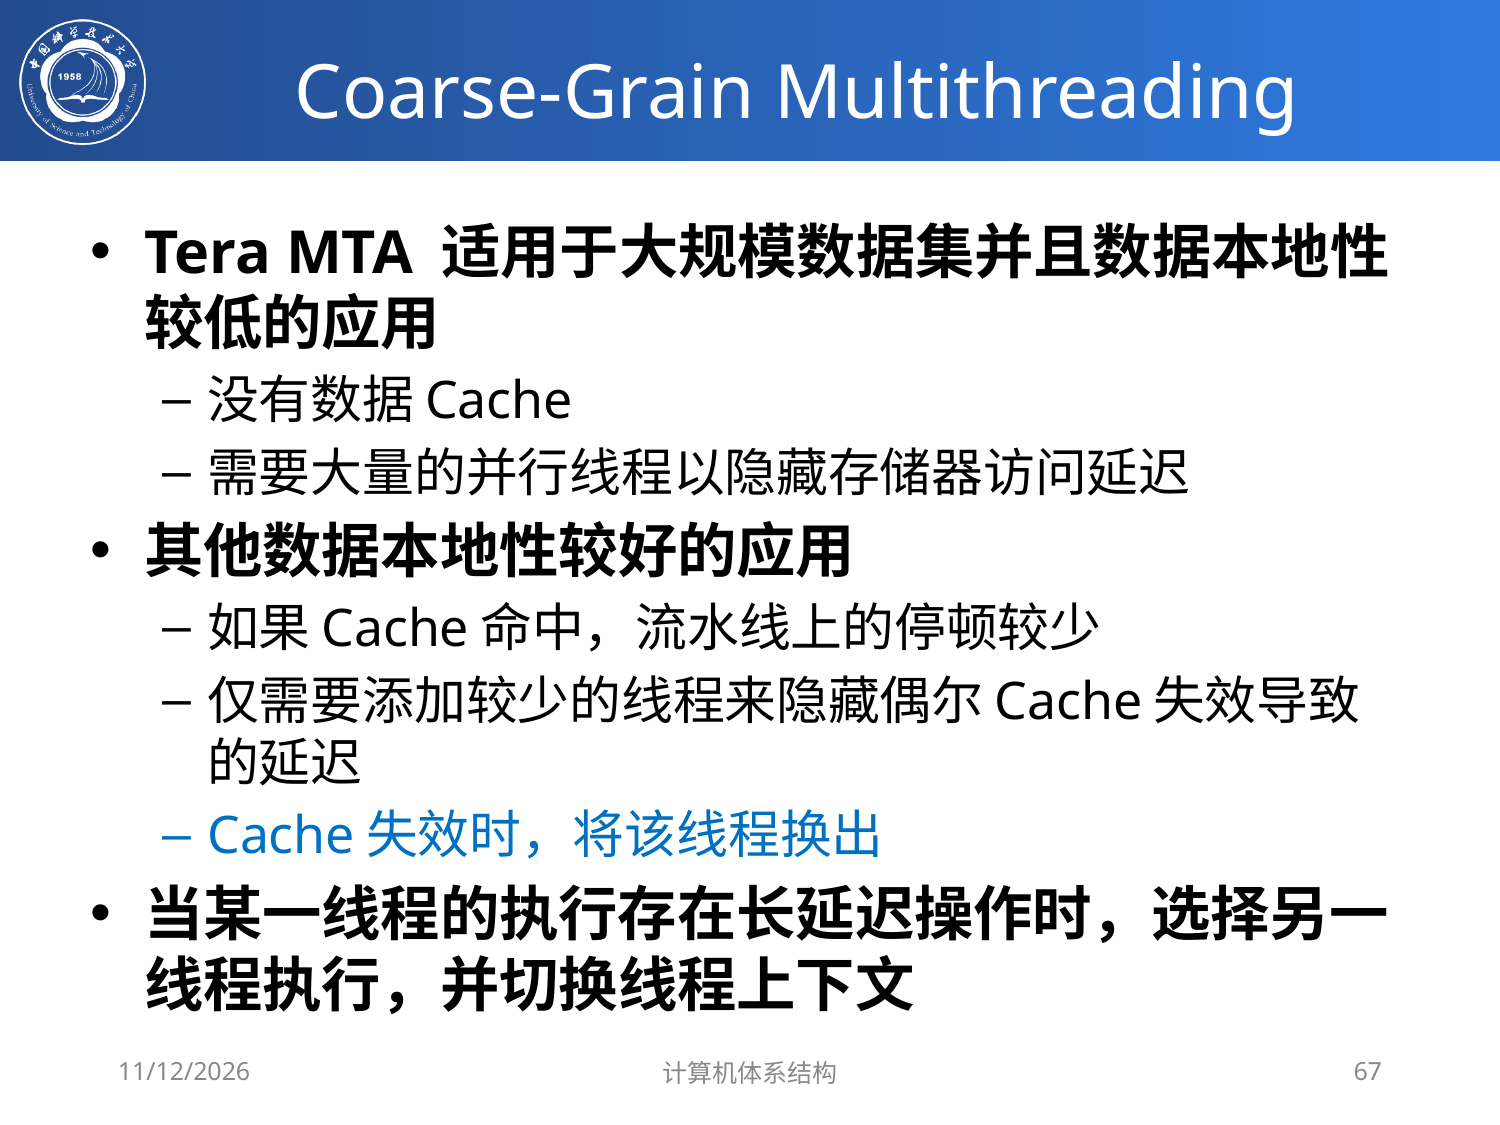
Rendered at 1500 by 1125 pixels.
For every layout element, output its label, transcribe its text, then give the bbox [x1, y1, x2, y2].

picture [19, 19, 146, 145]
text_box 67 [1059, 1042, 1397, 1103]
list Tera MTA 适用于大规模数据集并且数据本地性较低的应用 没有数据Cache 需要大量的并行线程以隐藏存储器访问延迟 其他数据本地性较好的应用 如果Cache命中，流水线上的停顿较少 仅需要添加较少的线程来隐藏偶尔Cache失效导致的延迟 Cache失效时，将该线程换出 当某一线程的执行存在长延迟操作时，选择另一线程执行，并切换线程上下文 [75, 206, 1425, 1036]
text_box 计算机体系结构 [496, 1042, 1004, 1103]
text_box 2020/4/13 [103, 1042, 441, 1103]
title Coarse-Grain Multithreading [169, 24, 1425, 153]
